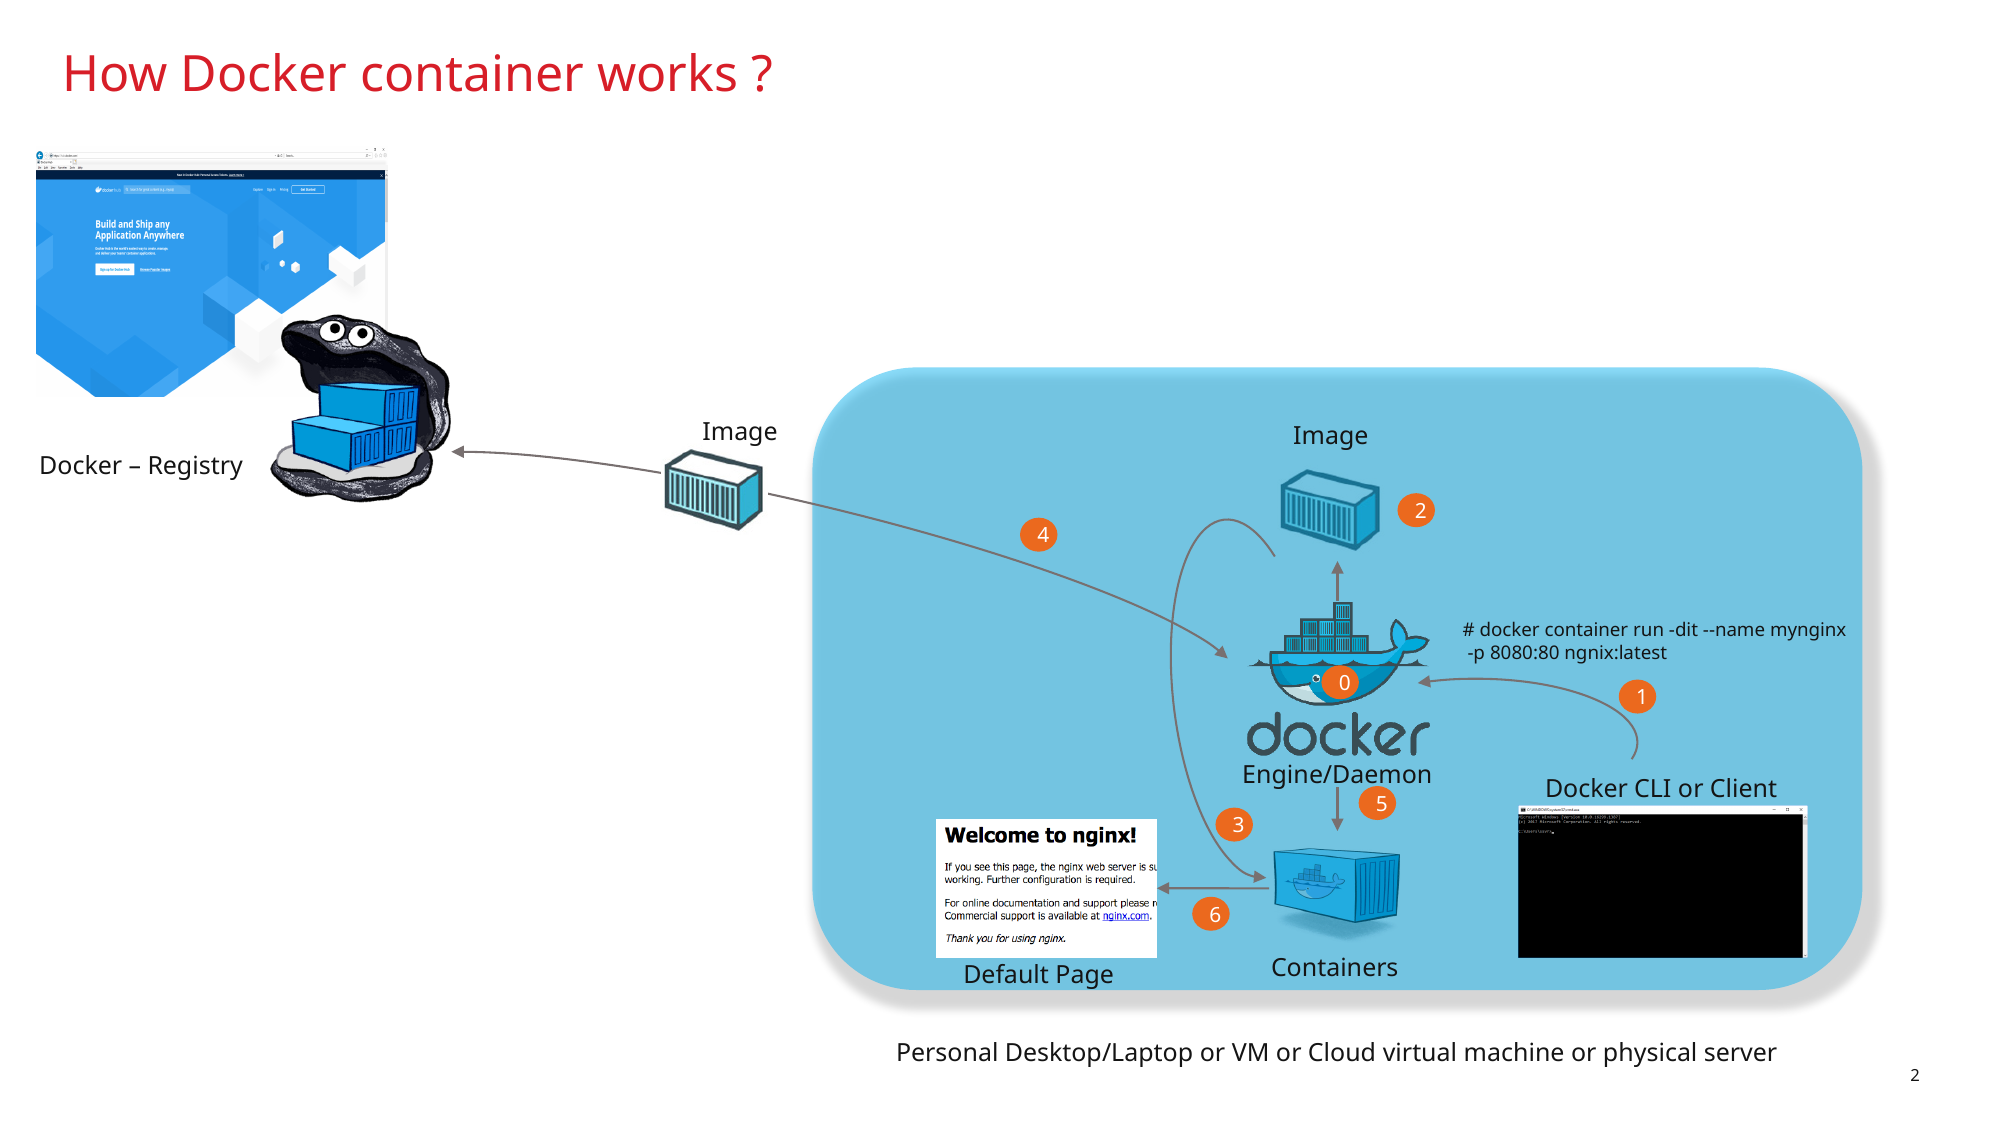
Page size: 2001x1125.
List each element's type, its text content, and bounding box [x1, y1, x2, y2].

picture [1517, 805, 1809, 958]
picture [1267, 835, 1405, 946]
text_box Personal Desktop/Laptop or VM or Cloud virtual machine or physical server [881, 1028, 1794, 1074]
text_box [467, 450, 660, 526]
text_box 2 [1397, 493, 1435, 528]
text_box 4 [1020, 517, 1058, 552]
text_box Containers [1256, 944, 1414, 990]
picture [35, 146, 467, 514]
text_box # docker container run -dit --name mynginx -p 8080:80 ngnix:latest [1462, 610, 2000, 671]
text_box 3 [1215, 807, 1253, 842]
text_box Default Page [948, 958, 1129, 996]
text_box Docker – Registry [24, 442, 250, 488]
text_box [1129, 671, 1863, 991]
text_box [812, 579, 1267, 991]
text_box [1462, 677, 1639, 760]
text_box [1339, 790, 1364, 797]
text_box Image [1278, 412, 1384, 458]
text_box [689, 492, 1171, 648]
title How Docker container works ? [62, 48, 1903, 138]
slide_number 2 [1839, 1050, 1920, 1088]
text_box 5 [1358, 790, 1397, 821]
text_box [1169, 518, 1276, 883]
picture [936, 818, 1158, 958]
picture [660, 441, 769, 536]
text_box 6 [1192, 896, 1230, 931]
text_box Docker CLI or Client [1530, 765, 1793, 805]
text_box 1 [1618, 679, 1657, 714]
text_box Engine/Daemon [1257, 790, 1336, 797]
text_box Image [687, 407, 793, 453]
picture [1212, 567, 1462, 790]
picture [1276, 460, 1385, 556]
text_box Engine/Daemon [1391, 790, 1448, 797]
text_box [812, 367, 1863, 620]
